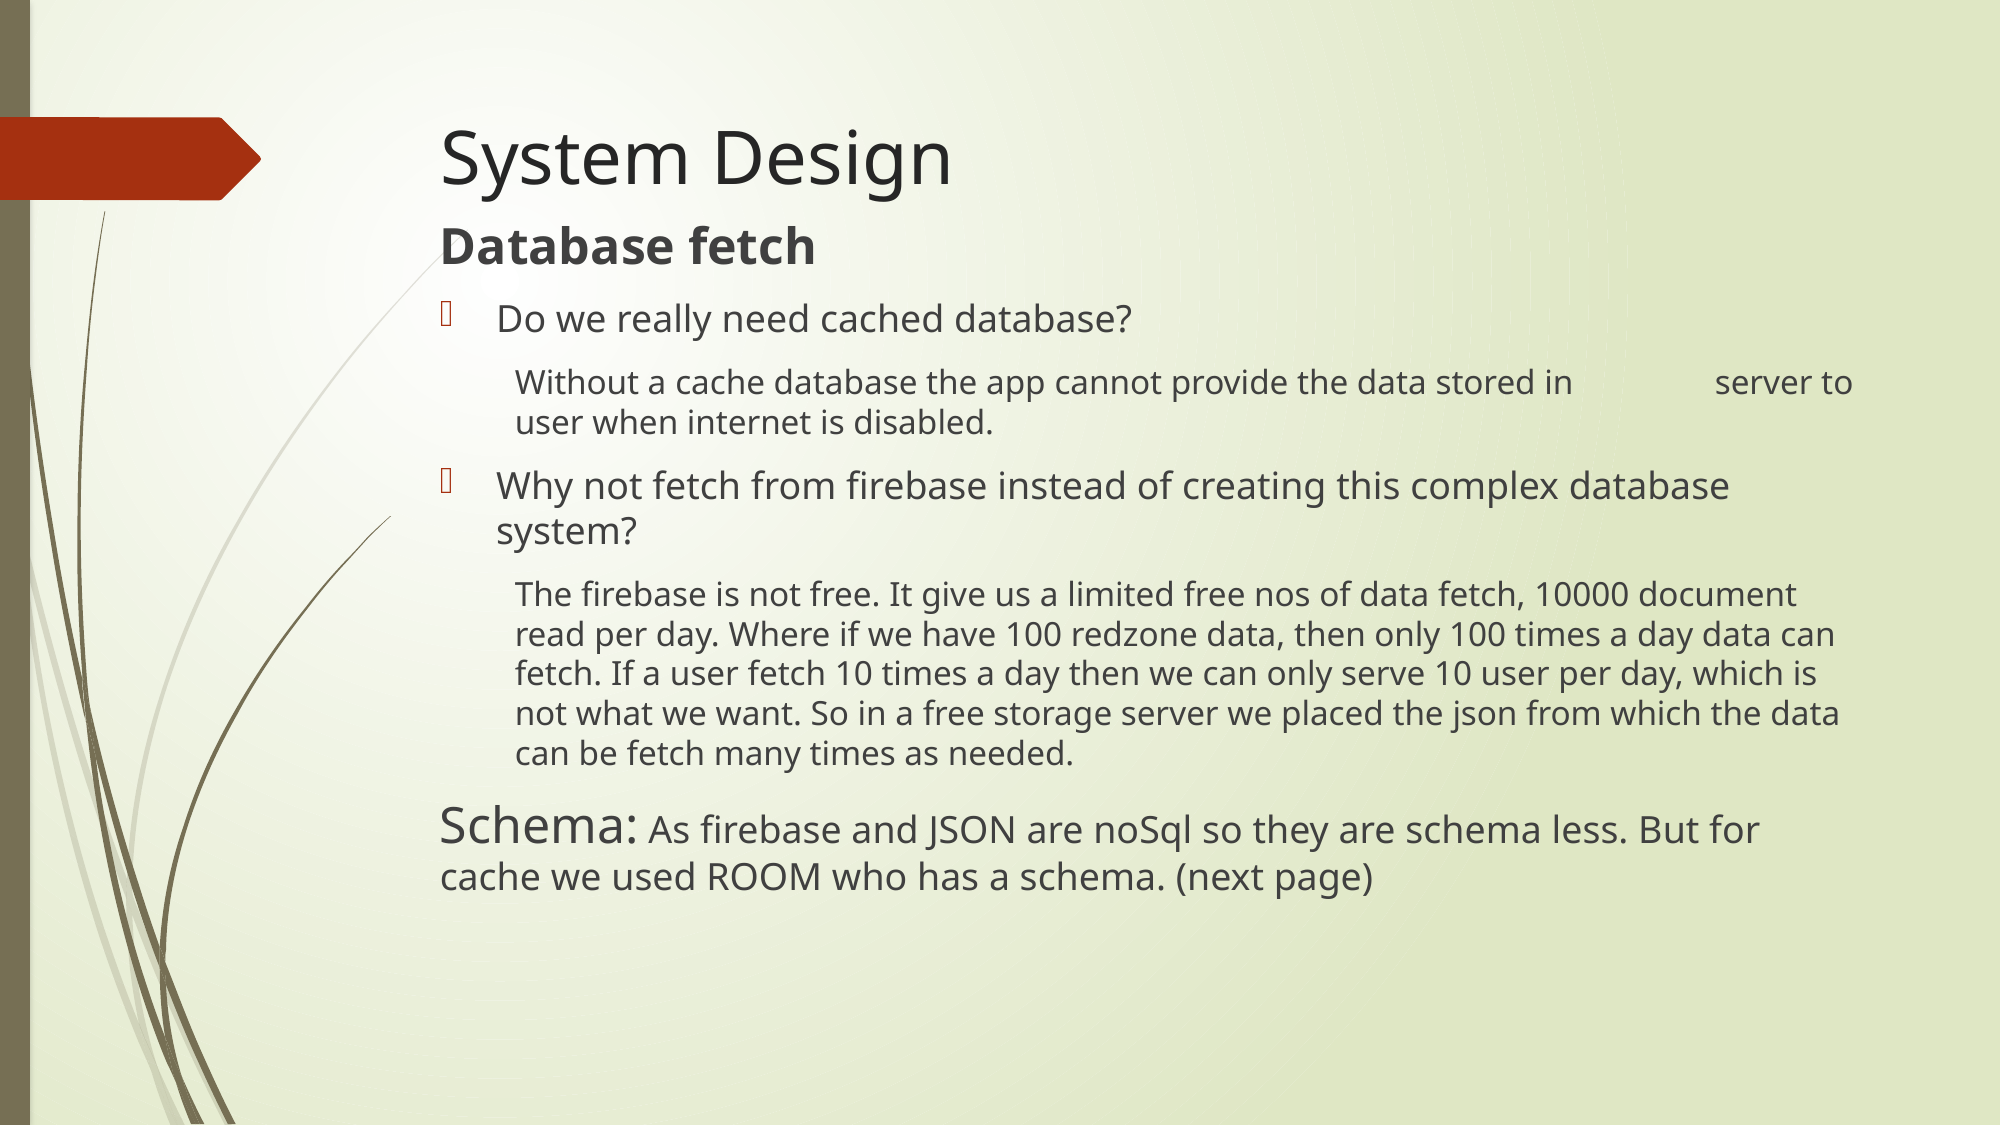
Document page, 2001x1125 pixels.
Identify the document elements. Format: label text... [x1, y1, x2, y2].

title System Design [425, 102, 1888, 207]
list Database fetch Do we really need cached database? Without a cache database the app cannot provide the data stored in server to user when internet is disabled. Why not fetch from firebase instead of creating this complex database system? The firebase is not free. It give us a limited free nos of data fetch, 10000 document read per day. Where if we have 100 redzone data, then only 100 times a day data can fetch. If a user fetch 10 times a day then we can only serve 10 user per day, which is not what we want. So in a free storage server we placed the json from which the data can be fetch many times as needed. Schema: As firebase and JSON are noSql so they are schema less. But for cache we used ROOM who has a schema. (next page) [424, 207, 1888, 1065]
